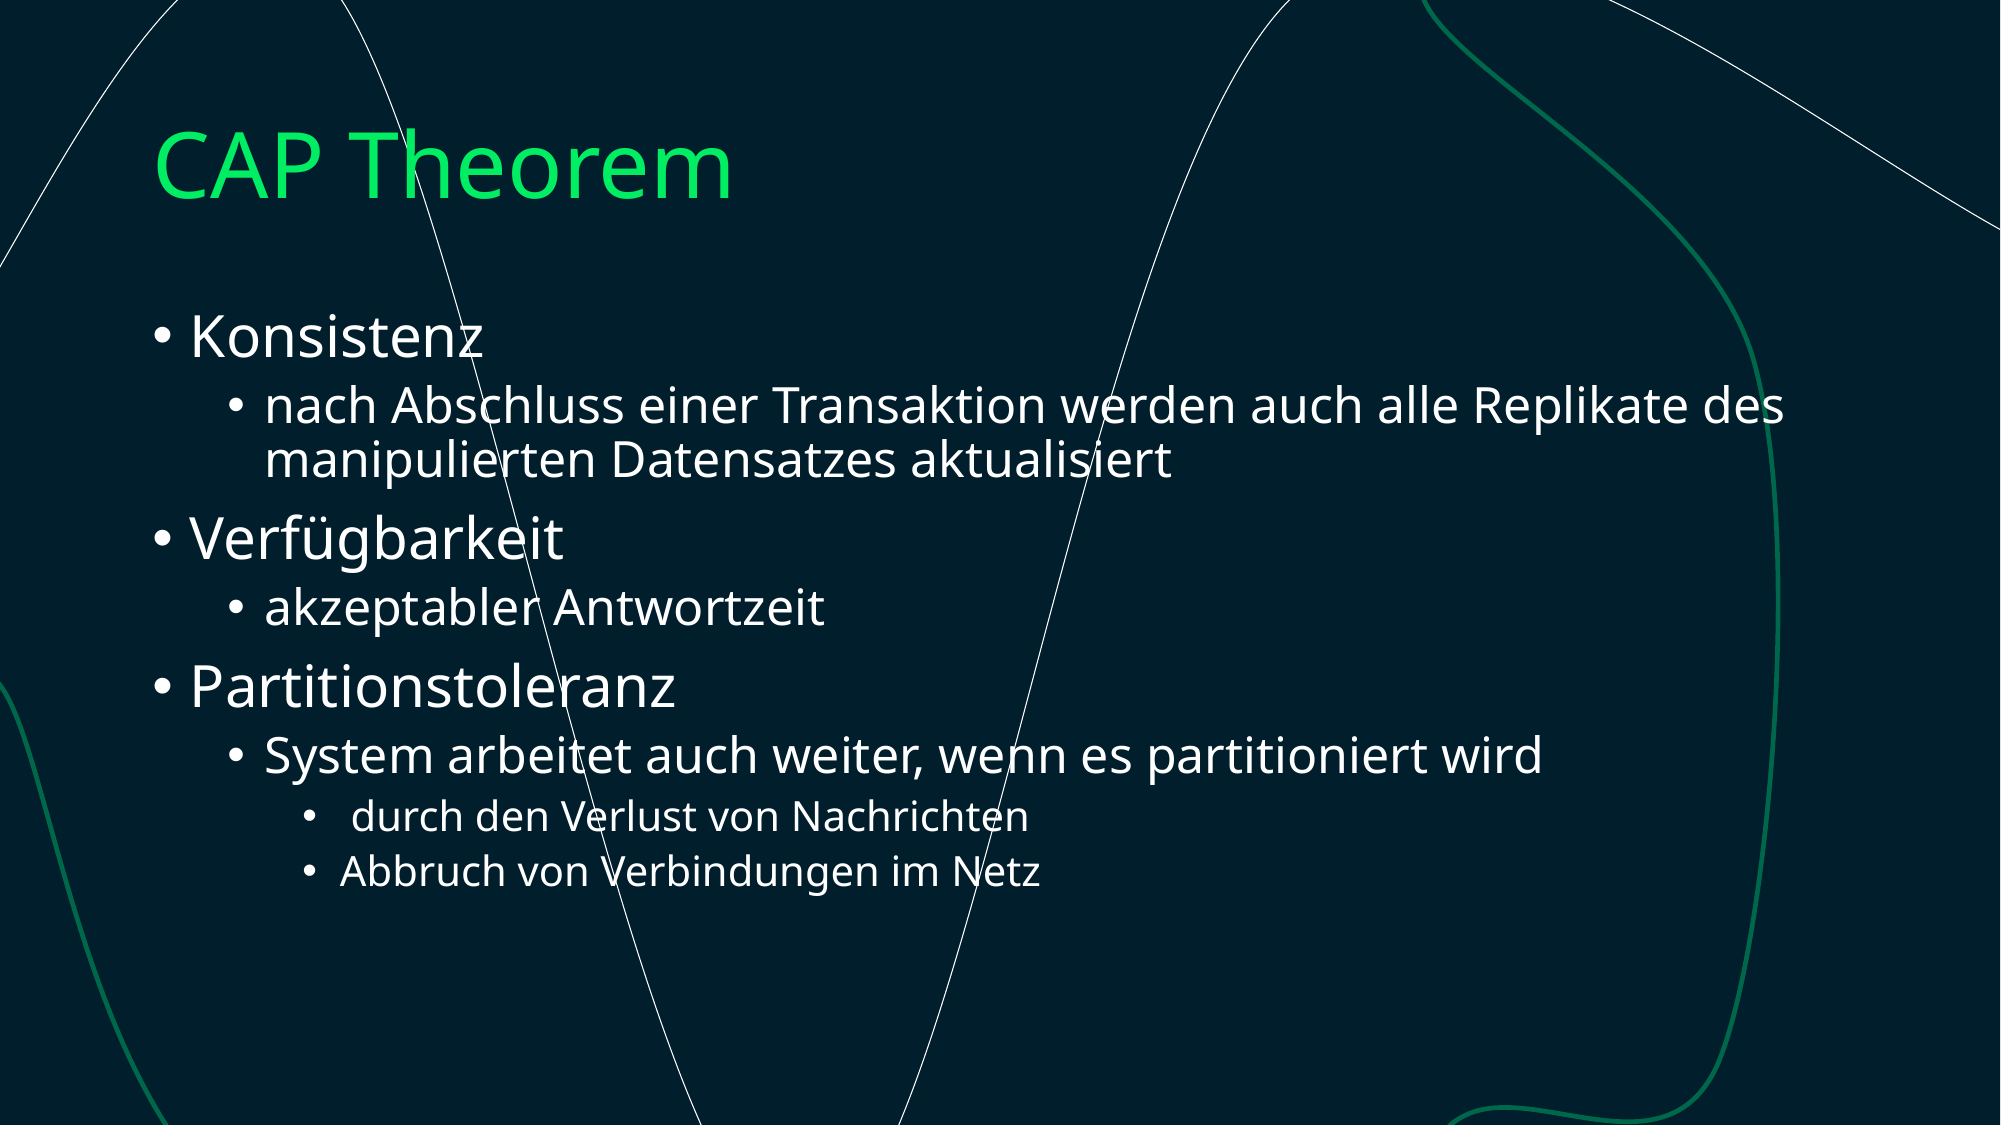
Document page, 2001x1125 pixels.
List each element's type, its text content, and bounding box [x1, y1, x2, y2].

title CAP Theorem [137, 59, 1863, 278]
list Konsistenz nach Abschluss einer Transaktion werden auch alle Replikate des manipulierten Datensatzes aktualisiert Verfügbarkeit akzeptabler Antwortzeit Partitionstoleranz System arbeitet auch weiter, wenn es partitioniert wird durch den Verlust von Nachrichten Abbruch von Verbindungen im Netz [137, 299, 1863, 1014]
